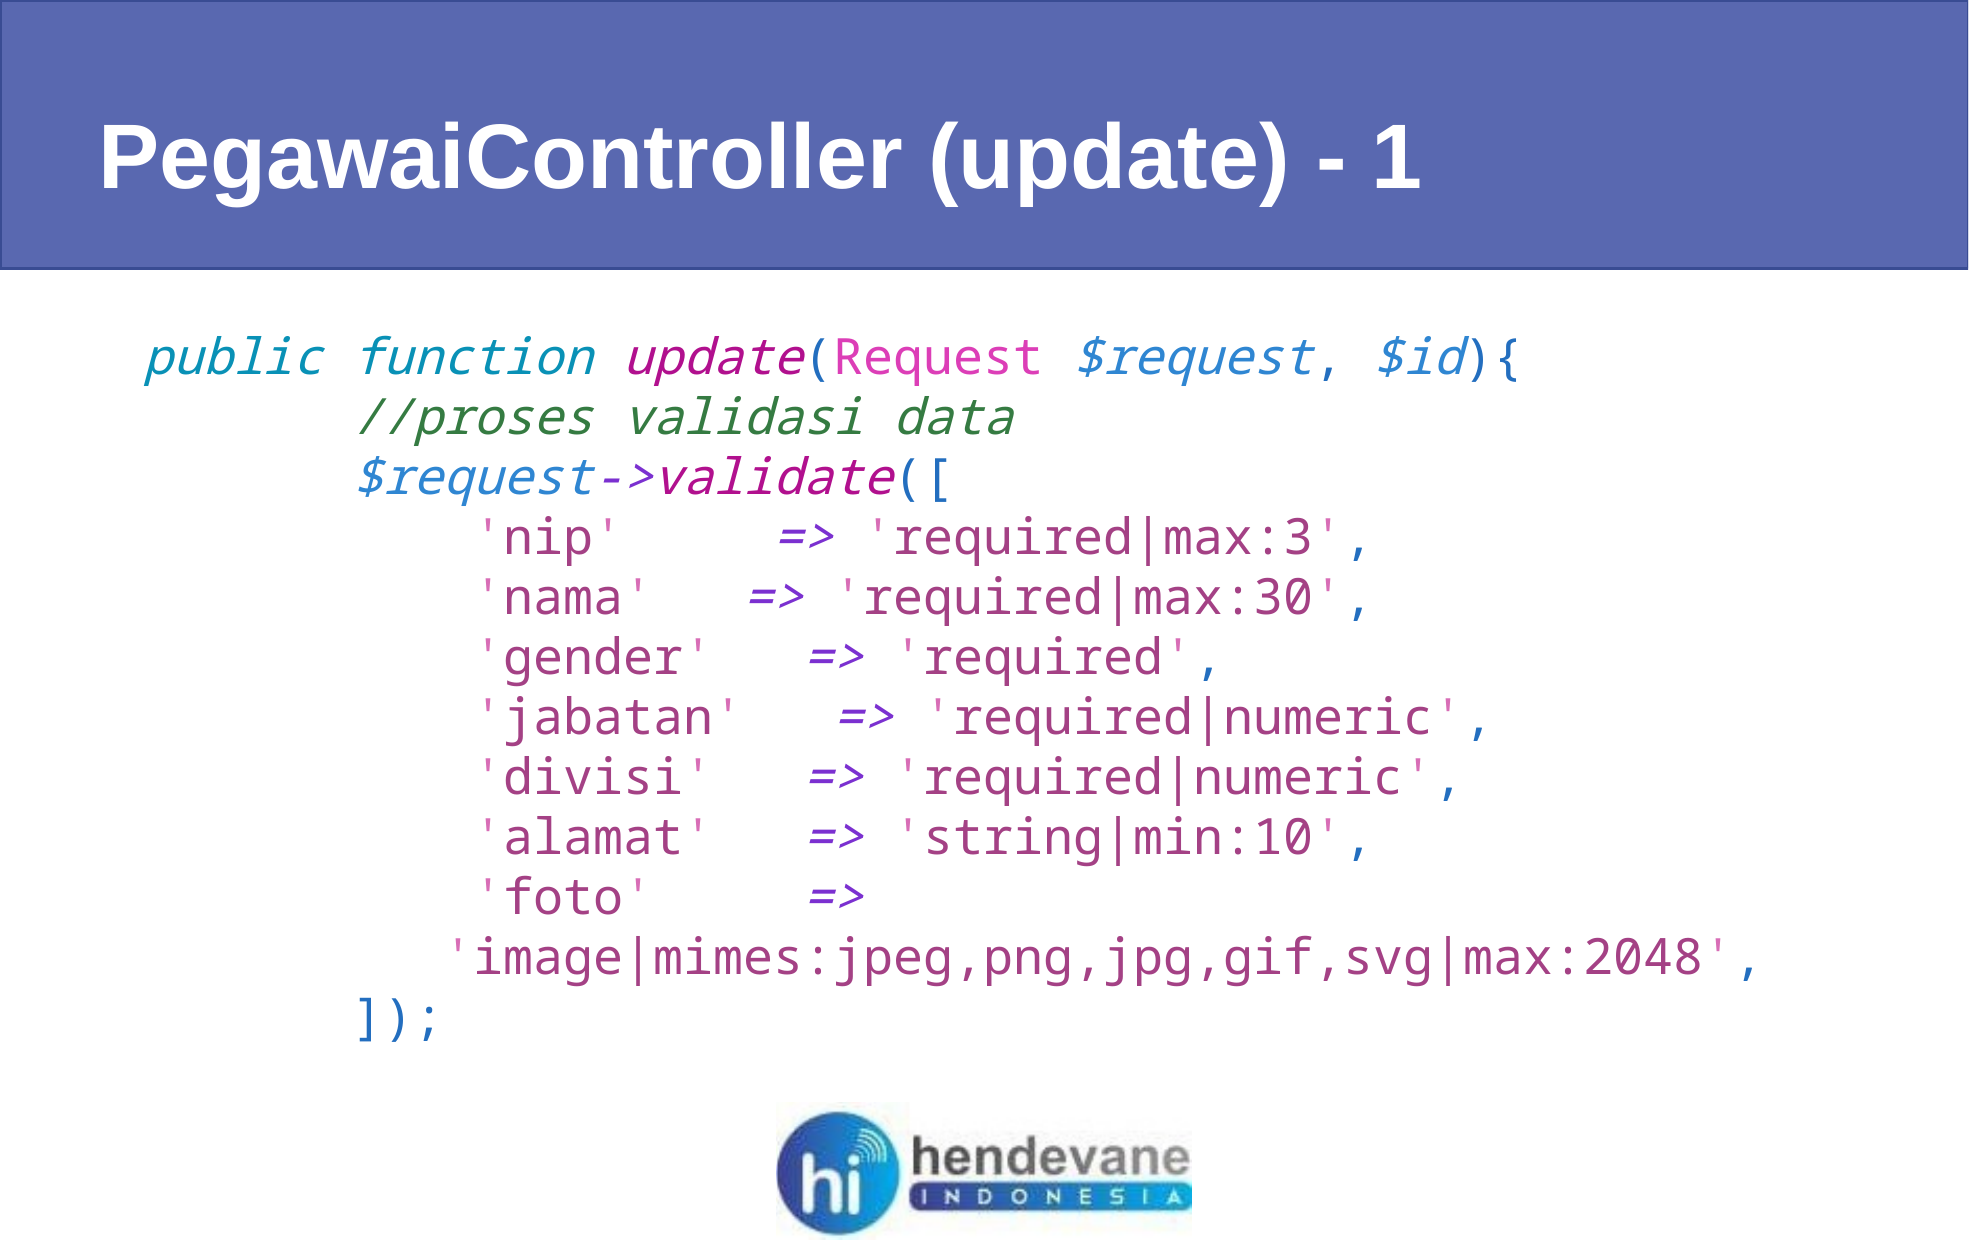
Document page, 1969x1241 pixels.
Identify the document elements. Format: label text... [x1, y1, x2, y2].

text_box PegawaiController (update) - 1 [98, 0, 1870, 207]
picture [776, 1102, 1192, 1240]
text_box public function update(Request $request, $id){ //proses validasi data $request->validate([ 'nip' => 'required|max:3', 'nama' => 'required|max:30', 'gender' => 'required', 'jabatan' => 'required|numeric', 'divisi' => 'required|numeric', 'alamat' => 'string|min:10', 'foto' => 'image|mimes:jpeg,png,jpg,gif,svg|max:2048', ]); [98, 317, 1870, 1052]
